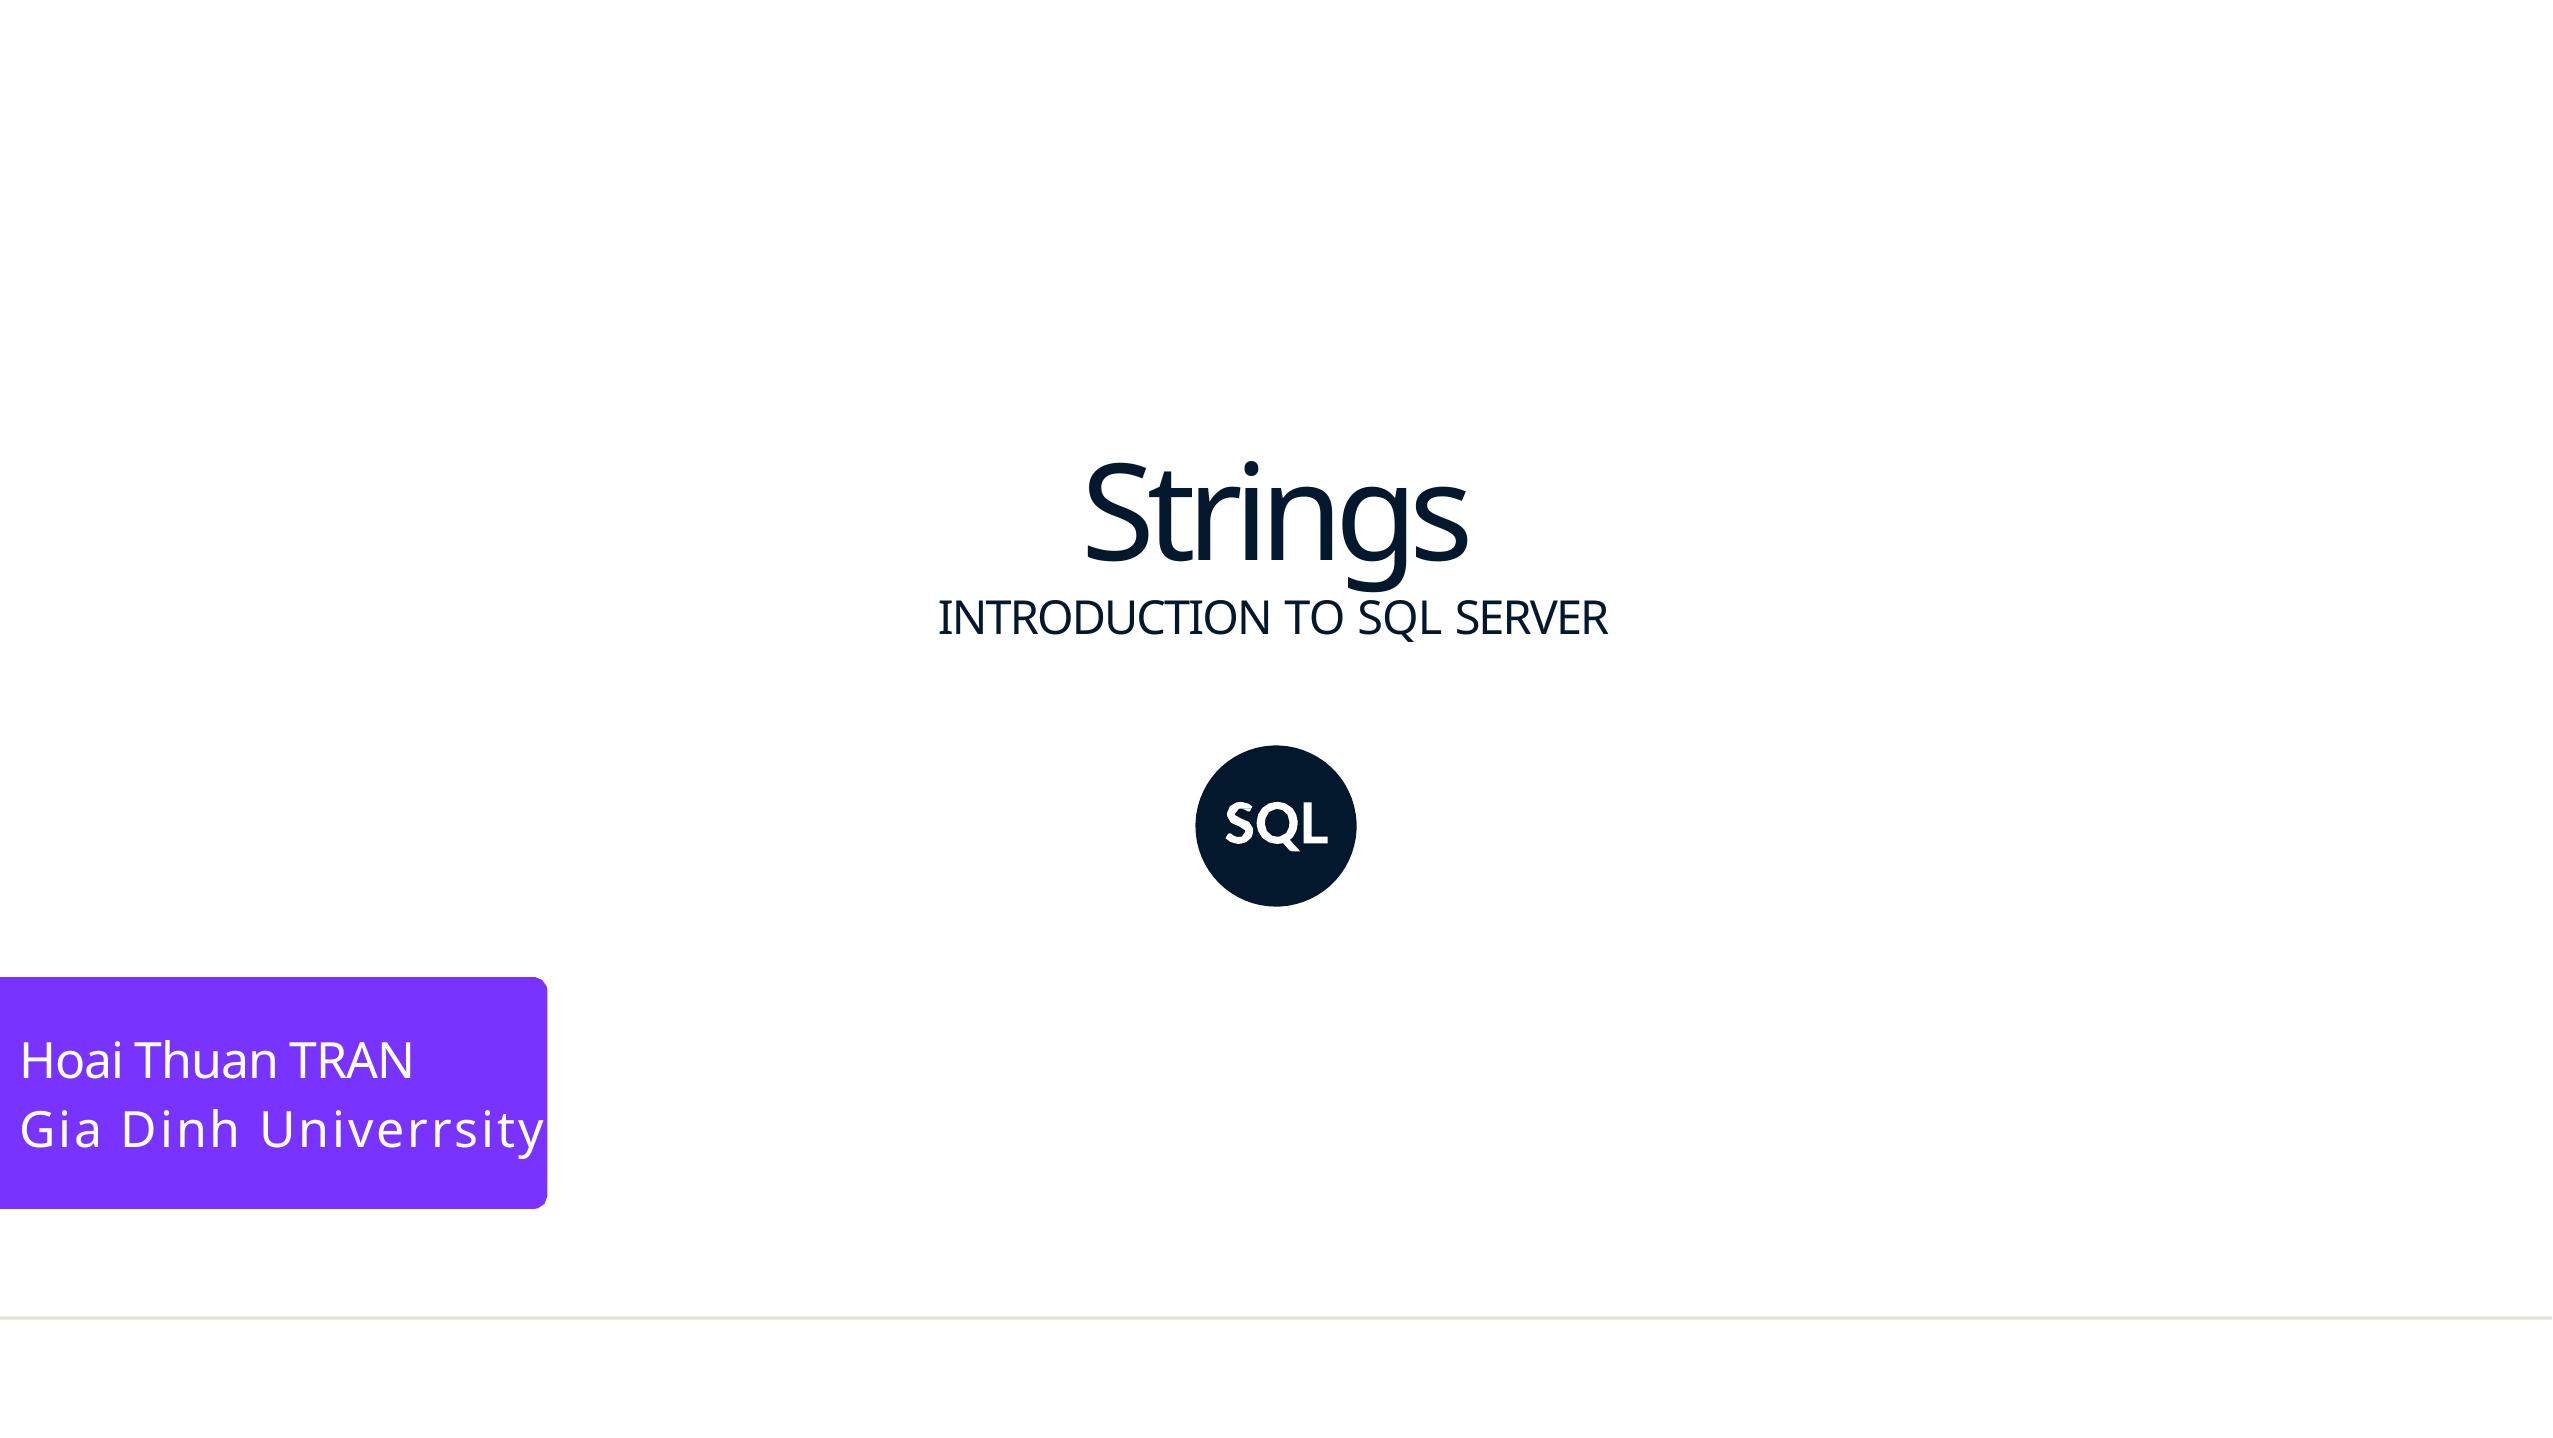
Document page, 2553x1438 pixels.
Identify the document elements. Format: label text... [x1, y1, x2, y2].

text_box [1195, 745, 1357, 907]
text_box [0, 977, 548, 1209]
title Strings INTRODUCTION TO SQL SERVER [822, 366, 1724, 667]
text_box Hoai Thuan TRAN Gia Dinh Univerrsity [17, 1014, 548, 1158]
